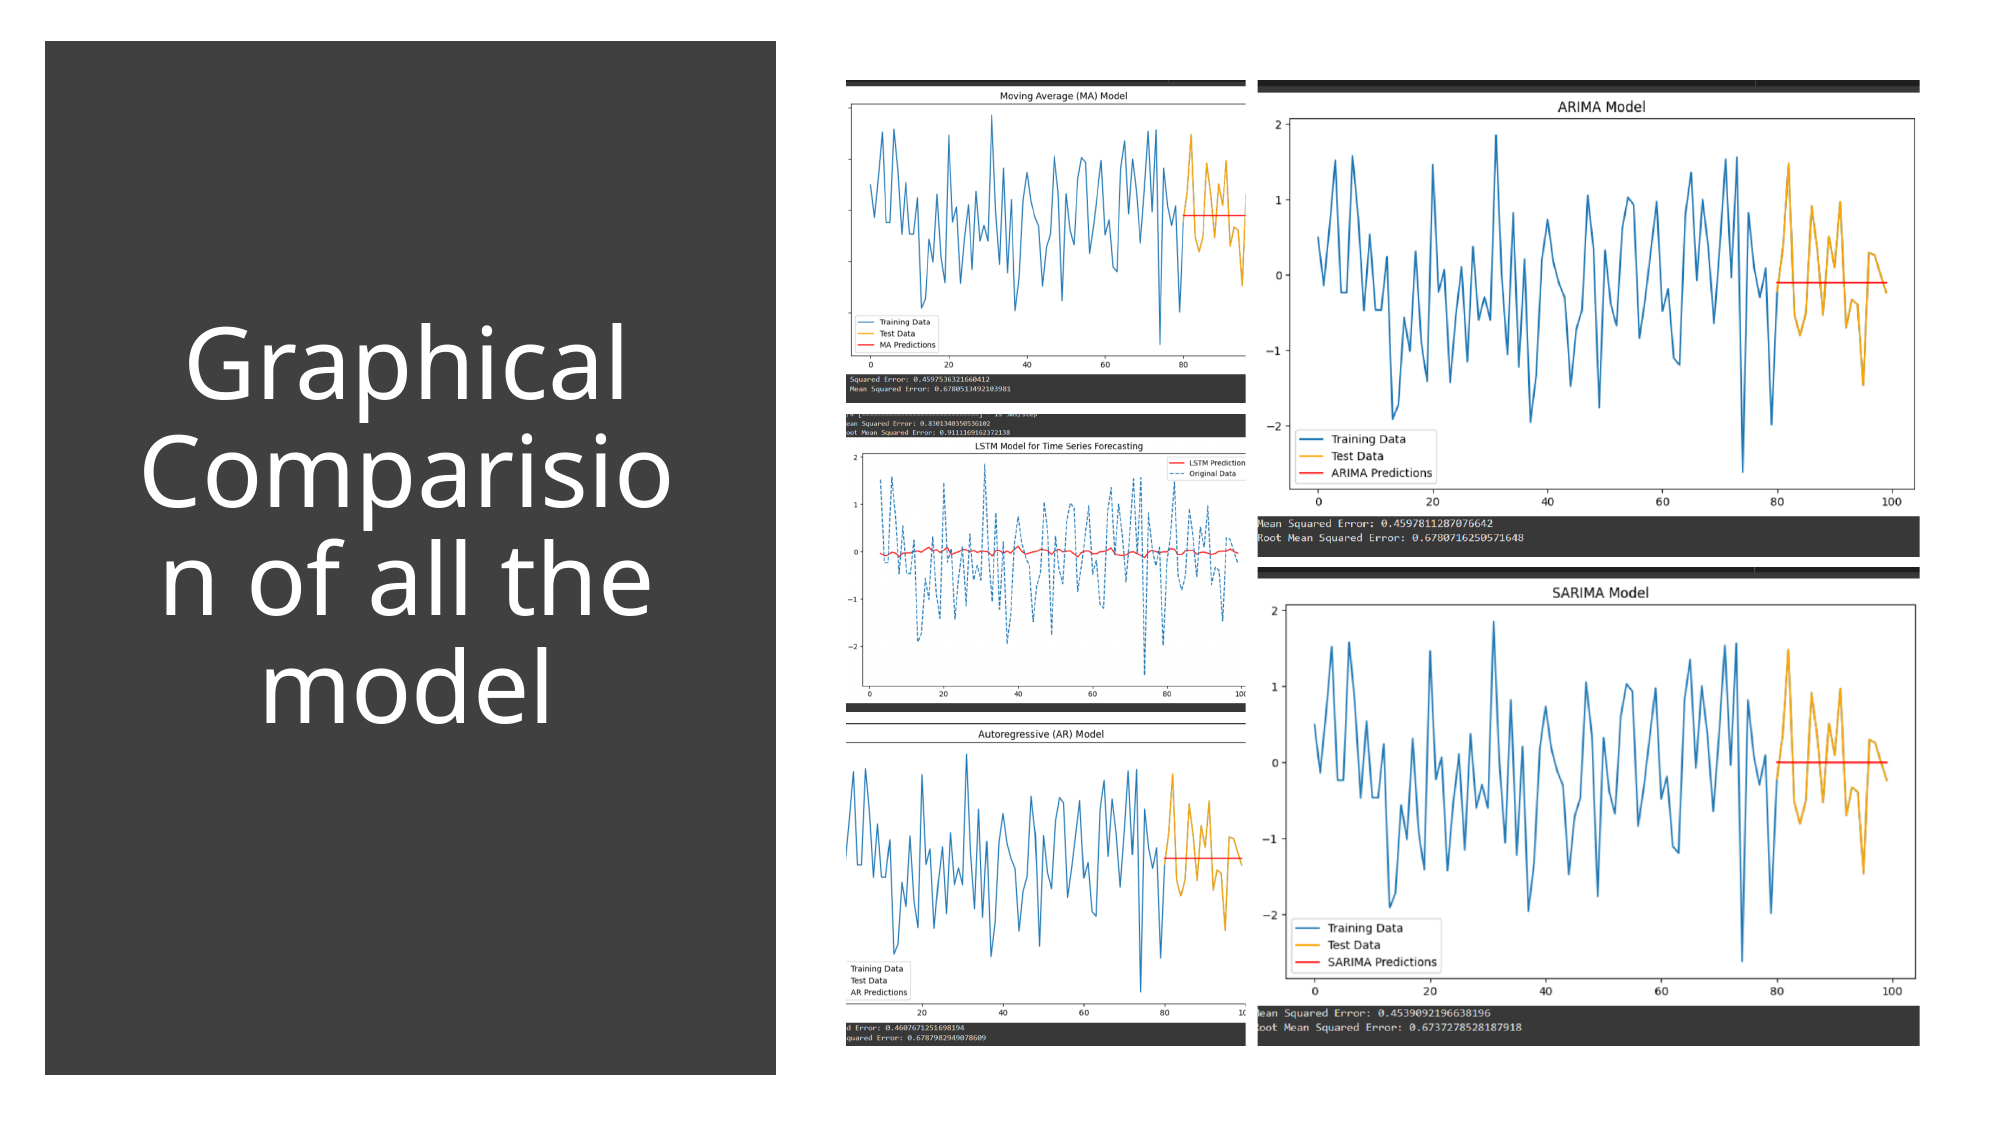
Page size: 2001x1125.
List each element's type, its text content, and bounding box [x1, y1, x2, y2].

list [846, 80, 1246, 404]
title Graphical Comparision of all the model [121, 121, 693, 936]
picture [846, 723, 1246, 1046]
text_box [54, 50, 767, 1066]
picture [1257, 567, 1920, 1046]
picture [846, 414, 1246, 712]
picture [1257, 80, 1920, 557]
